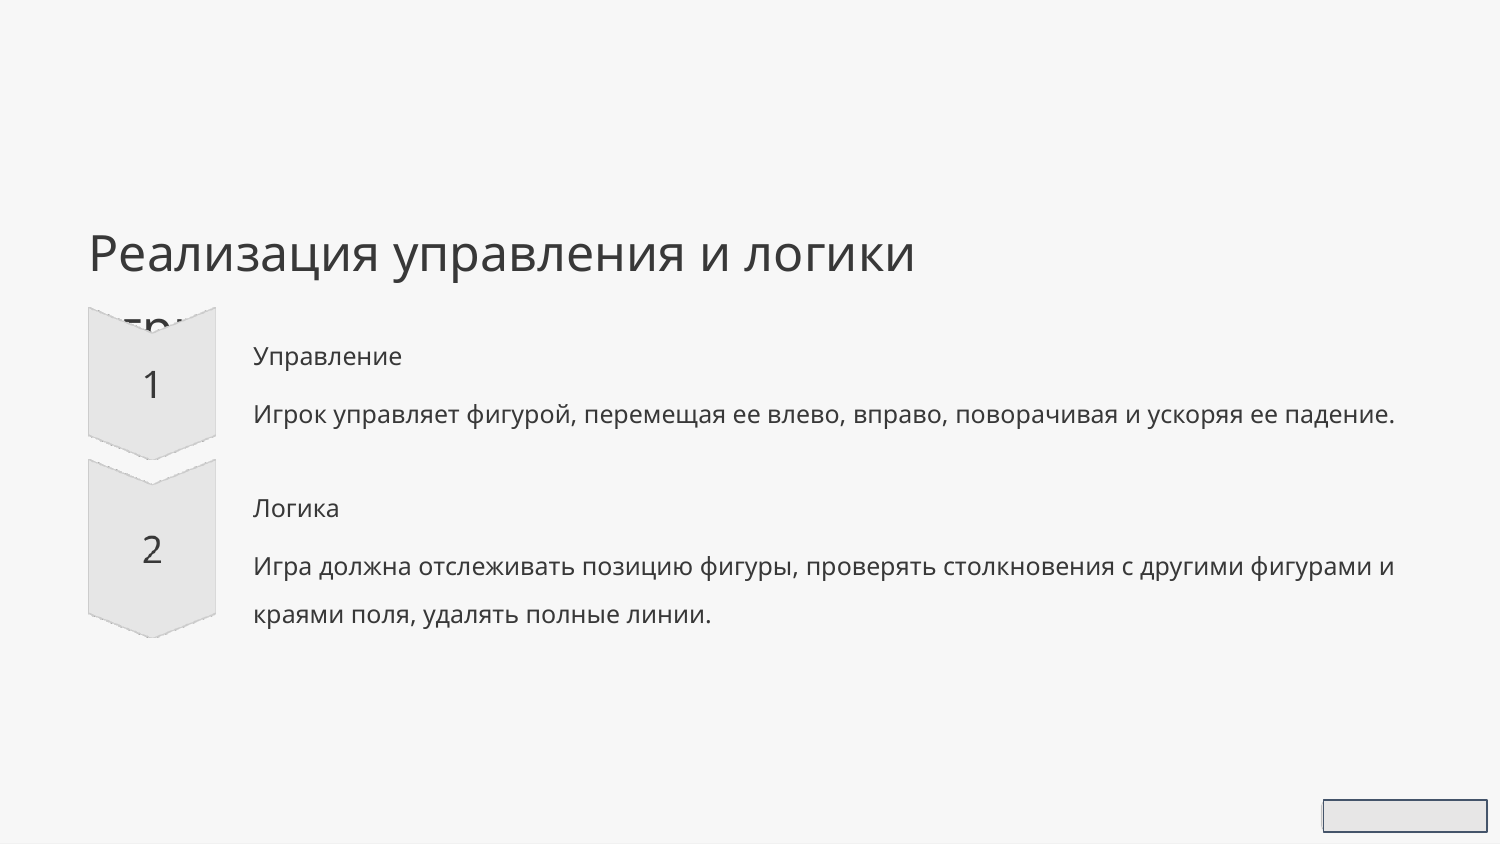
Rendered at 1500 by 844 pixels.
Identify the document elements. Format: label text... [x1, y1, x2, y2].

picture [1316, 794, 1493, 837]
text_box Управление [253, 332, 507, 365]
picture [88, 306, 216, 638]
text_box [1323, 799, 1488, 832]
text_box Игрок управляет фигурой, перемещая ее влево, вправо, поворачивая и ускоряя ее падение. [253, 379, 1412, 420]
text_box Логика [253, 484, 507, 517]
text_box Игра должна отслеживать позицию фигуры, проверять столкновения с другими фигурами и краями поля, удалять полные линии. [253, 531, 1412, 613]
text_box Реализация управления и логики игры [88, 206, 1051, 270]
